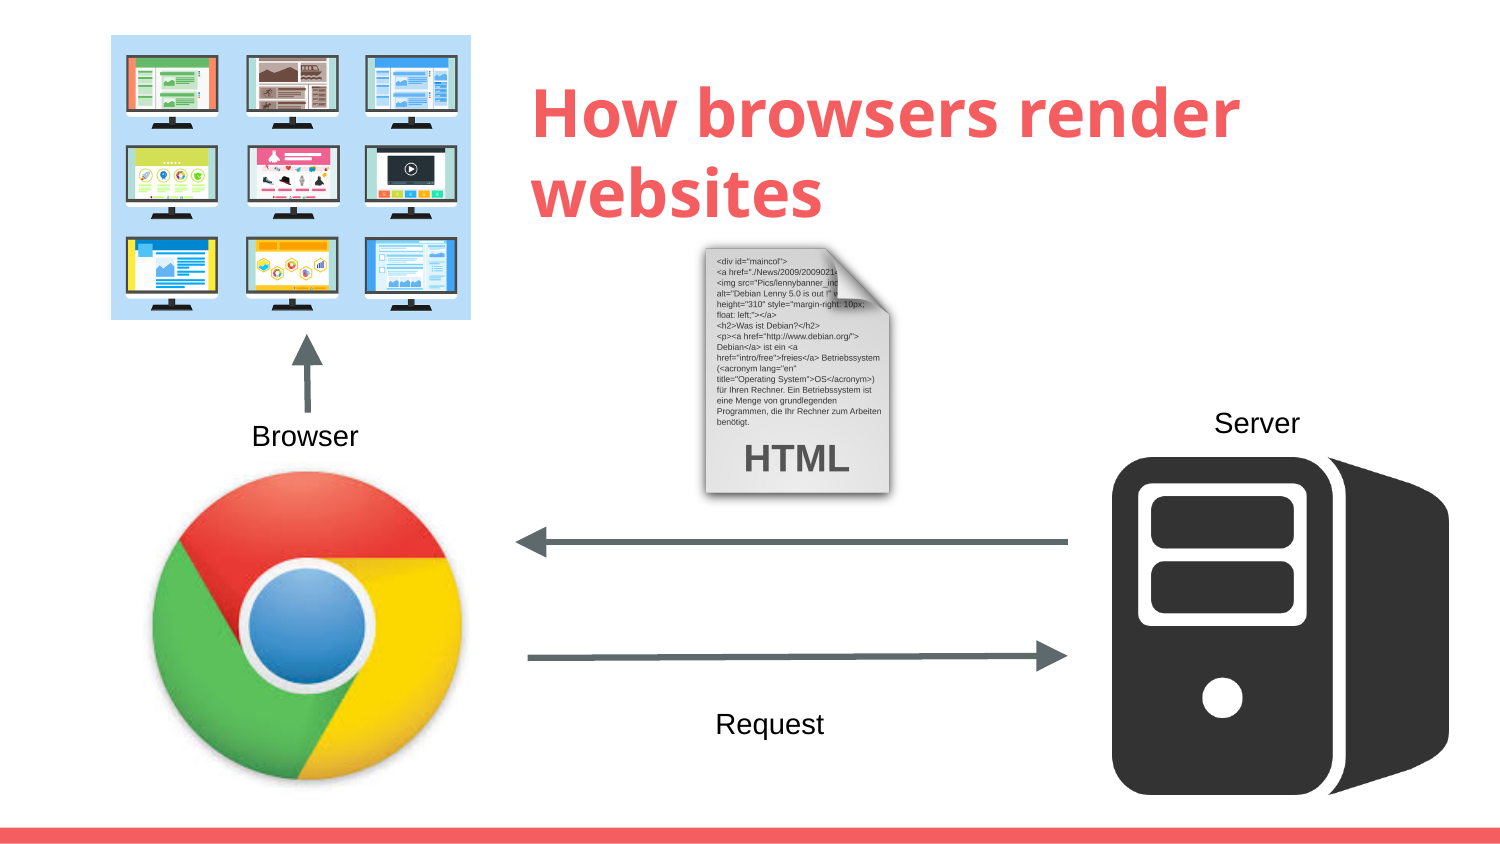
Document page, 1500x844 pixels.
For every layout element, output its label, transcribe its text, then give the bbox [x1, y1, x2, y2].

text_box Server [1199, 389, 1341, 454]
picture [1111, 457, 1450, 795]
title How browsers render websites [515, 55, 1500, 159]
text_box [527, 655, 1068, 659]
text_box Request [700, 689, 842, 755]
picture [661, 236, 935, 510]
picture [111, 35, 472, 320]
text_box Browser [236, 402, 378, 448]
picture [131, 450, 484, 803]
